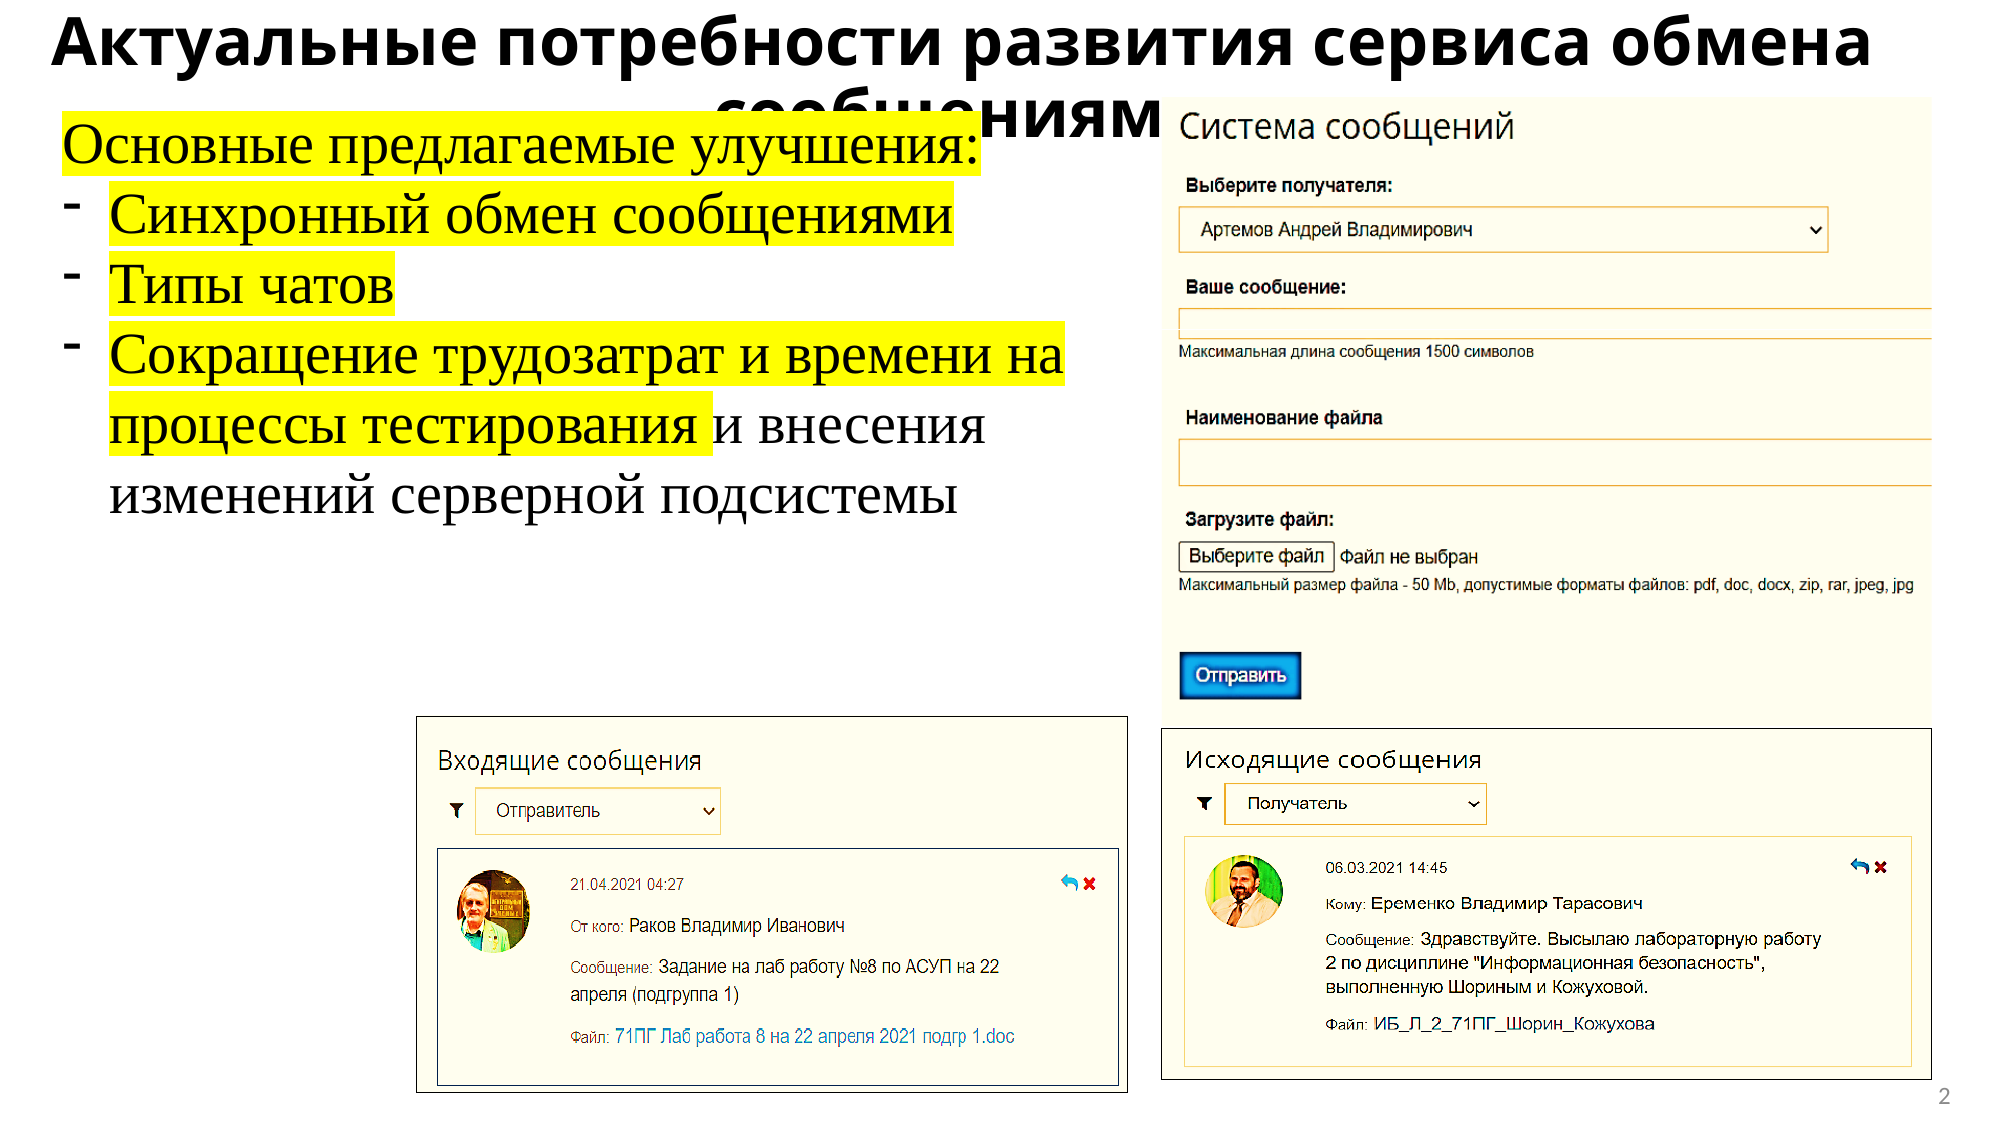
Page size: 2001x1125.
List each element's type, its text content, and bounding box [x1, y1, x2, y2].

title Актуальные потребности развития сервиса обмена сообщениями [0, 0, 1953, 182]
slide_number 2 [1515, 1065, 1966, 1125]
picture [1161, 97, 1932, 726]
picture [416, 715, 1128, 1093]
picture [1161, 728, 1932, 1080]
text_box Основные предлагаемые улучшения: Синхронный обмен сообщениями Типы чатов Сокращение трудозатрат и времени на процессы тестирования и внесения изменений серверной подсистемы [47, 97, 1161, 533]
